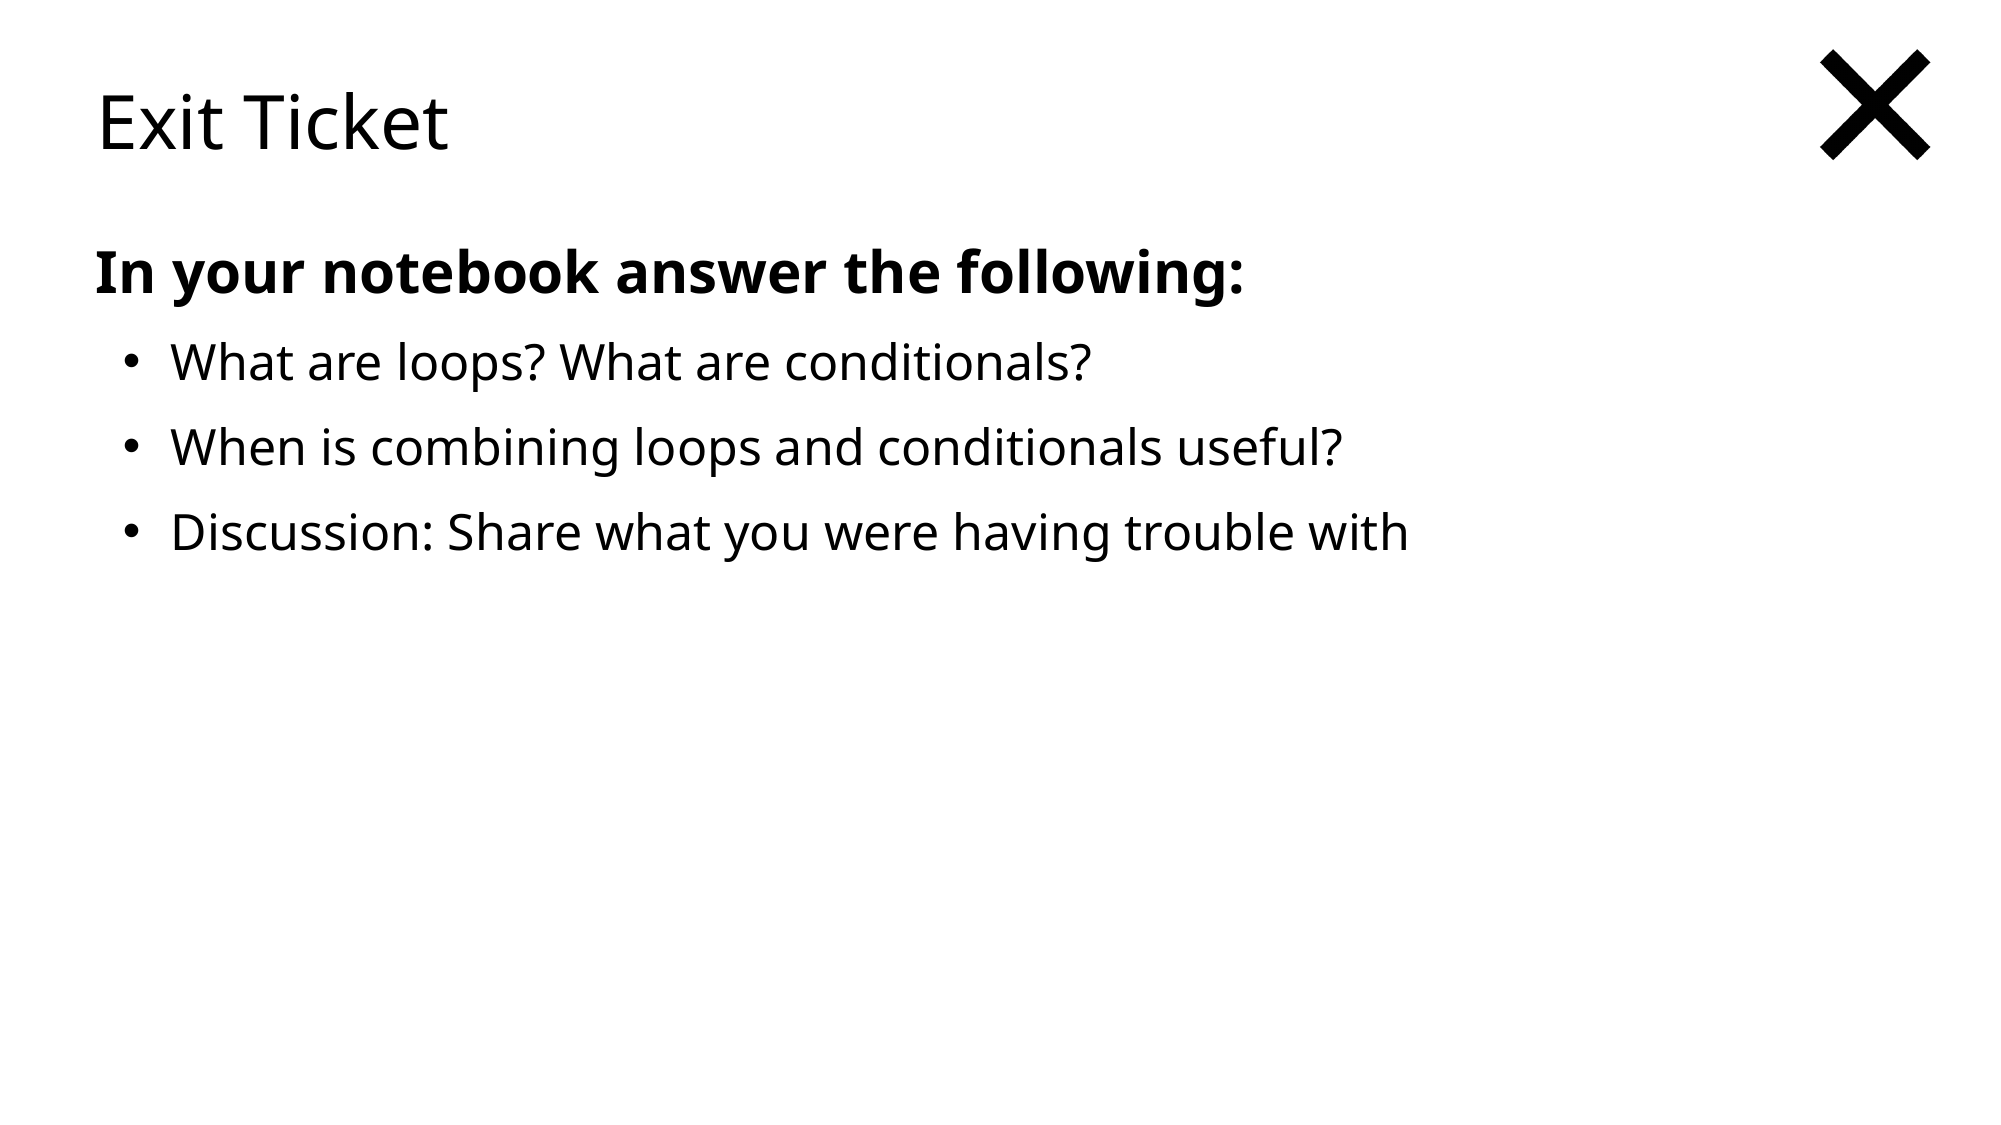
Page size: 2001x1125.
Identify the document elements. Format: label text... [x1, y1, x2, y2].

picture [1799, 29, 1951, 181]
title Exit Ticket [96, 75, 1904, 235]
list In your notebook answer the following: What are loops? What are conditionals? When is combining loops and conditionals useful? Discussion: Share what you were having trouble with [95, 235, 1904, 874]
